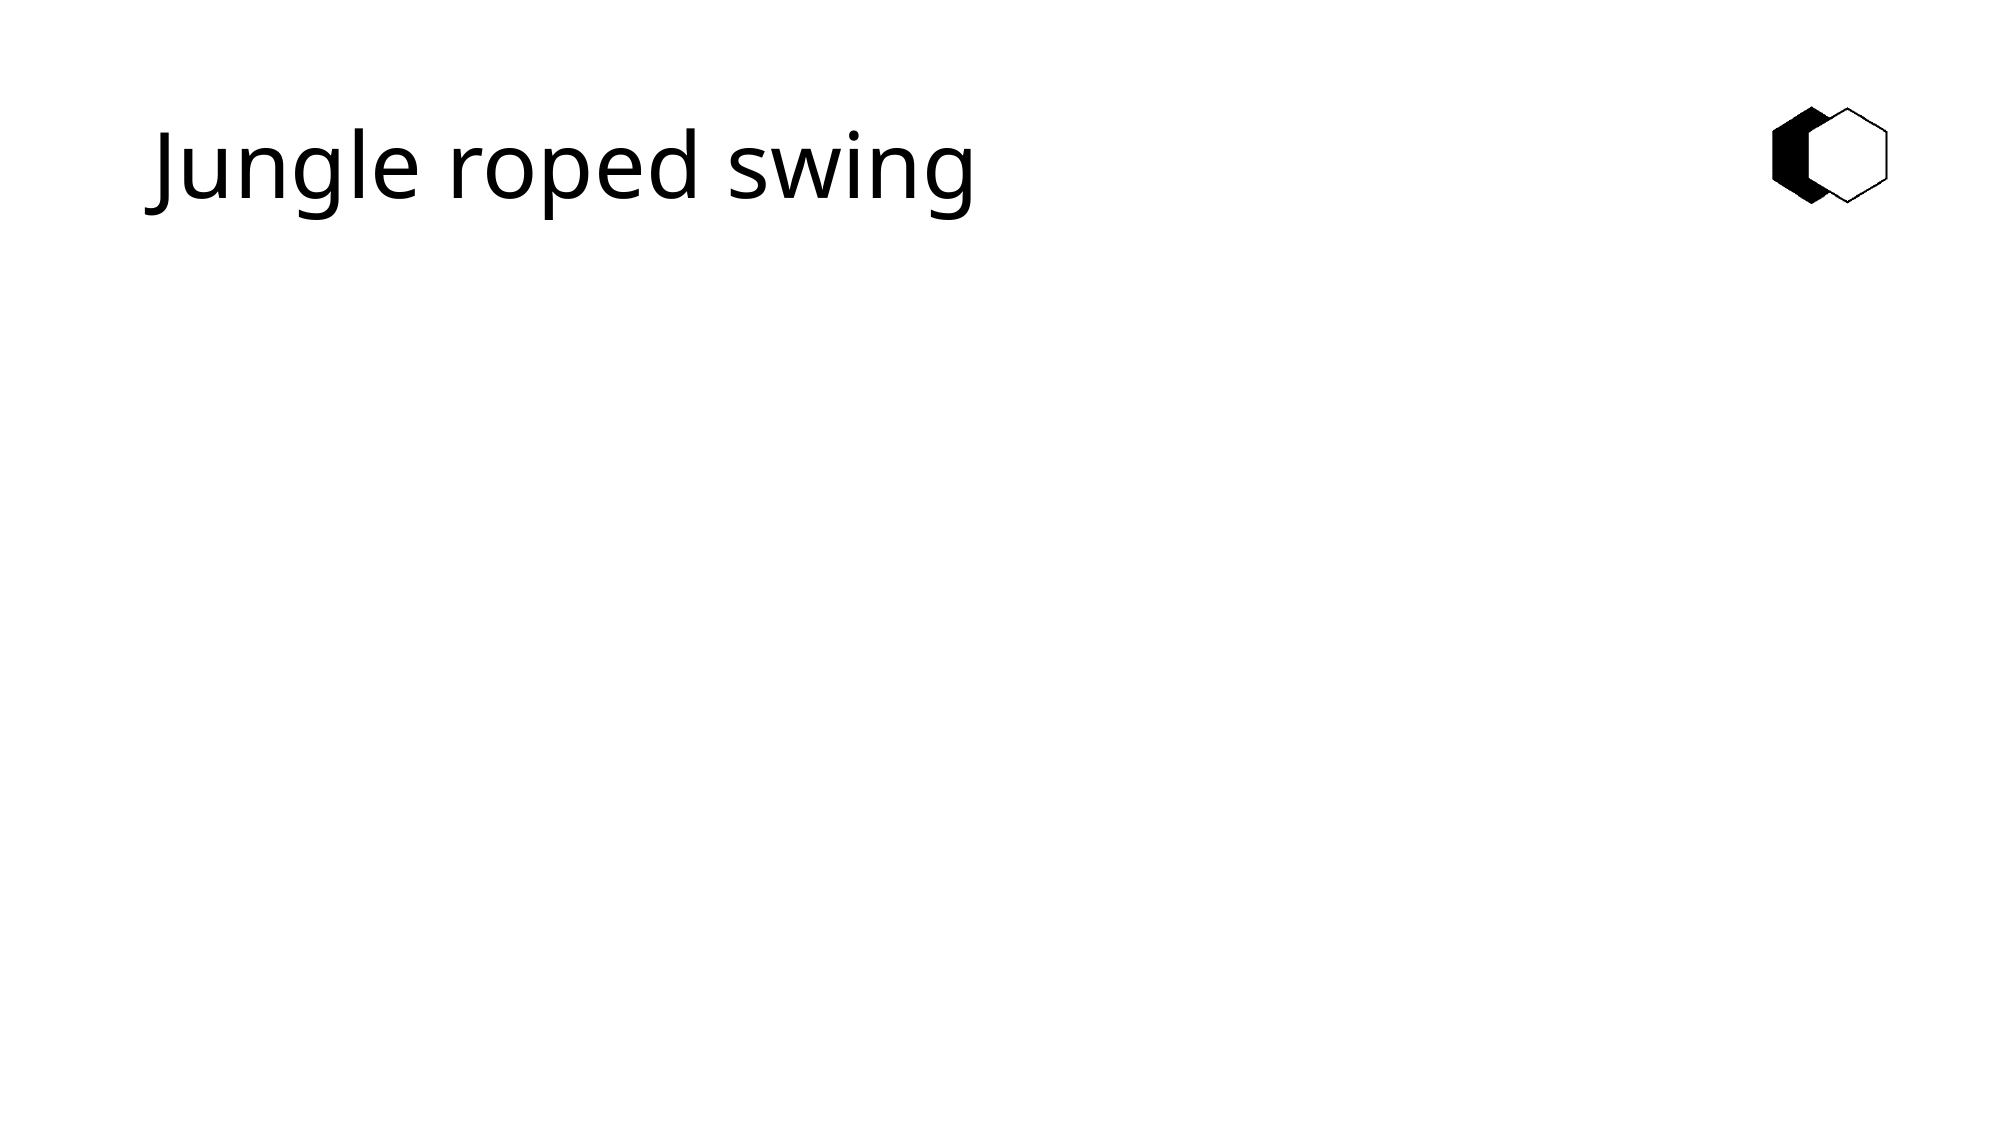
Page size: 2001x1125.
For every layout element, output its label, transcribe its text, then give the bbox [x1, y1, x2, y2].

picture [1863, 65, 2000, 262]
title Jungle roped swing [137, 59, 1863, 278]
